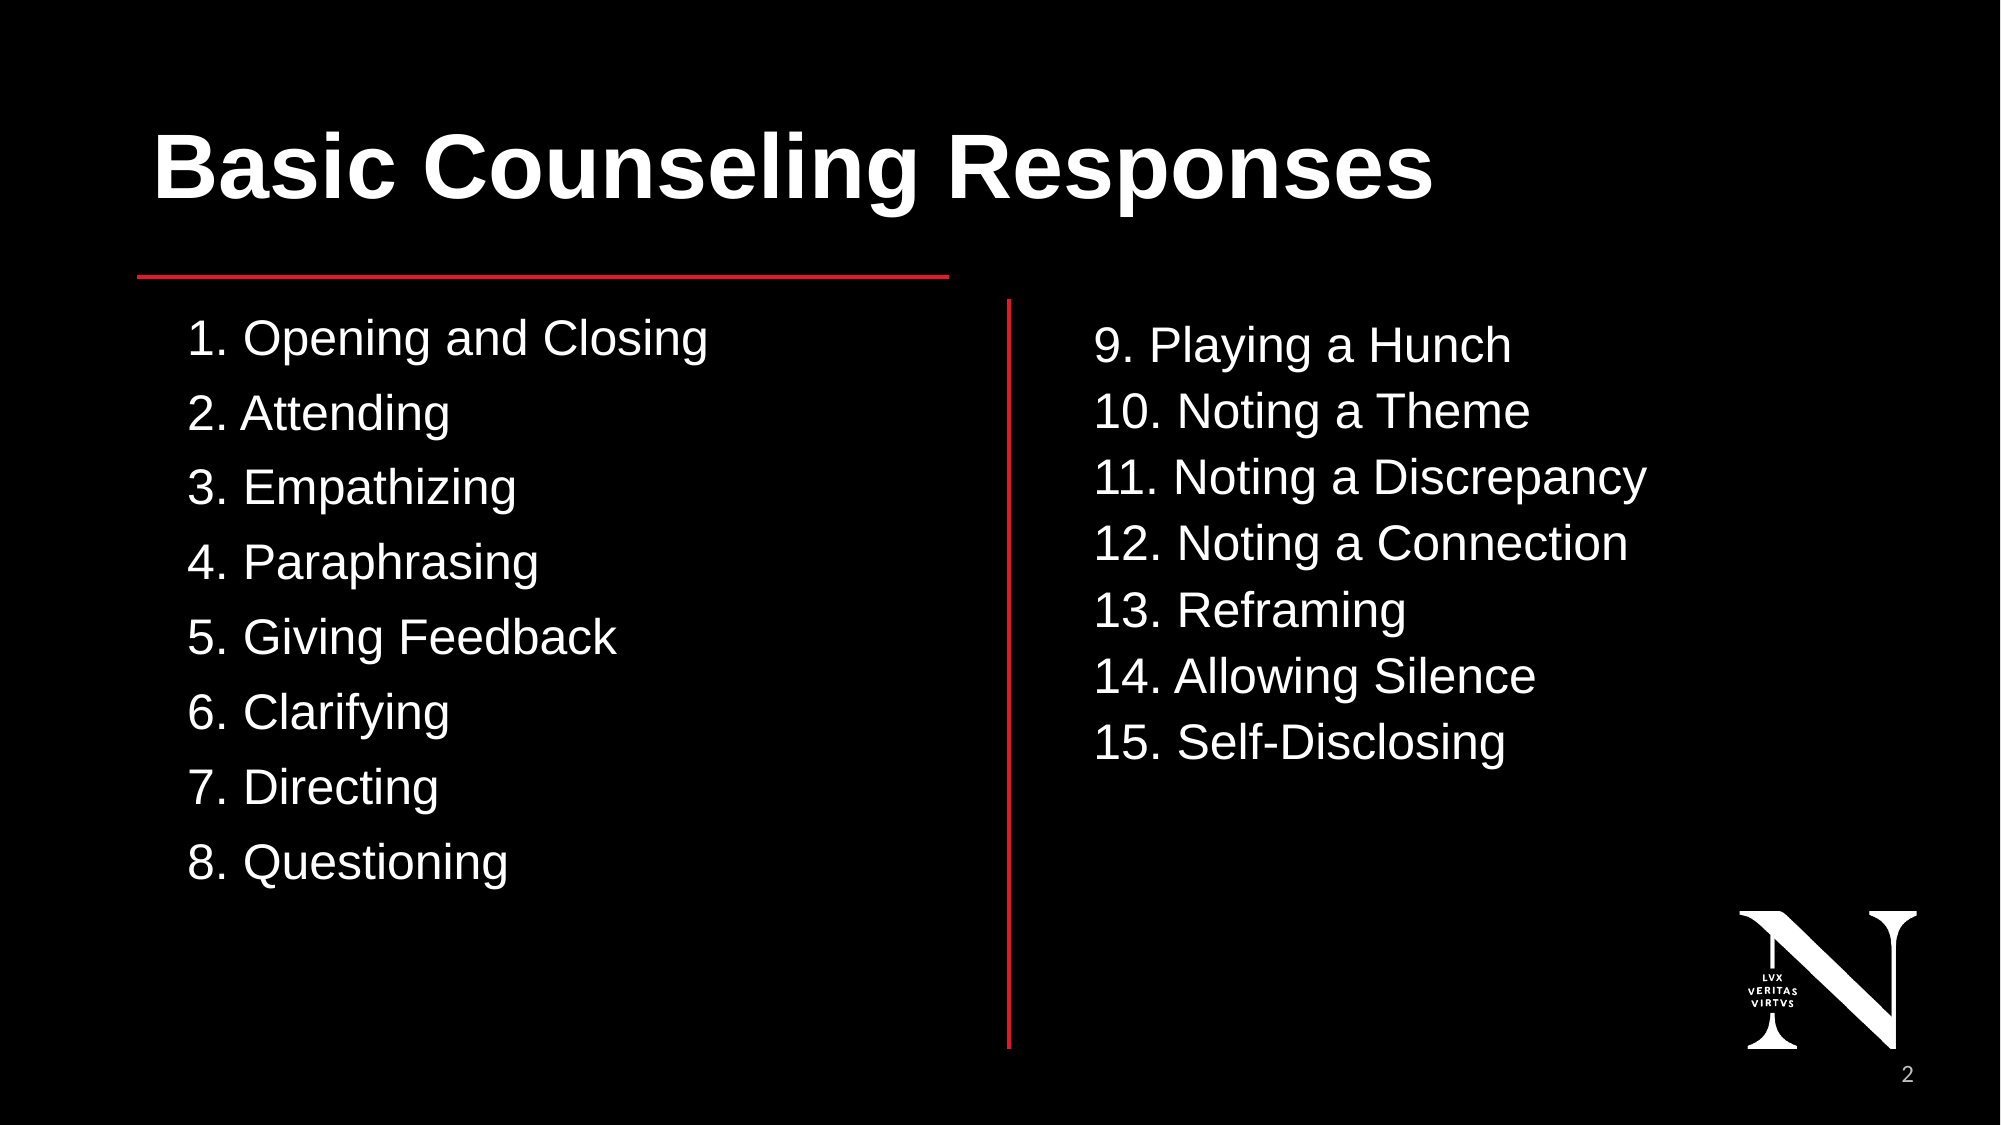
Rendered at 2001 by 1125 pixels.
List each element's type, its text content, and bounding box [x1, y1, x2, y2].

title Basic Counseling Responses [137, 59, 1626, 278]
slide_number 3 [1479, 1042, 1930, 1103]
list 1. Opening and Closing 2. Attending 3. Empathizing 4. Paraphrasing 5. Giving Feedback 6. Clarifying 7. Directing 8. Questioning [154, 304, 755, 1018]
text_box 9. Playing a Hunch 10. Noting a Theme 11. Noting a Discrepancy 12. Noting a Connection 13. Reframing 14. Allowing Silence 15. Self-Disclosing [1060, 304, 1745, 777]
